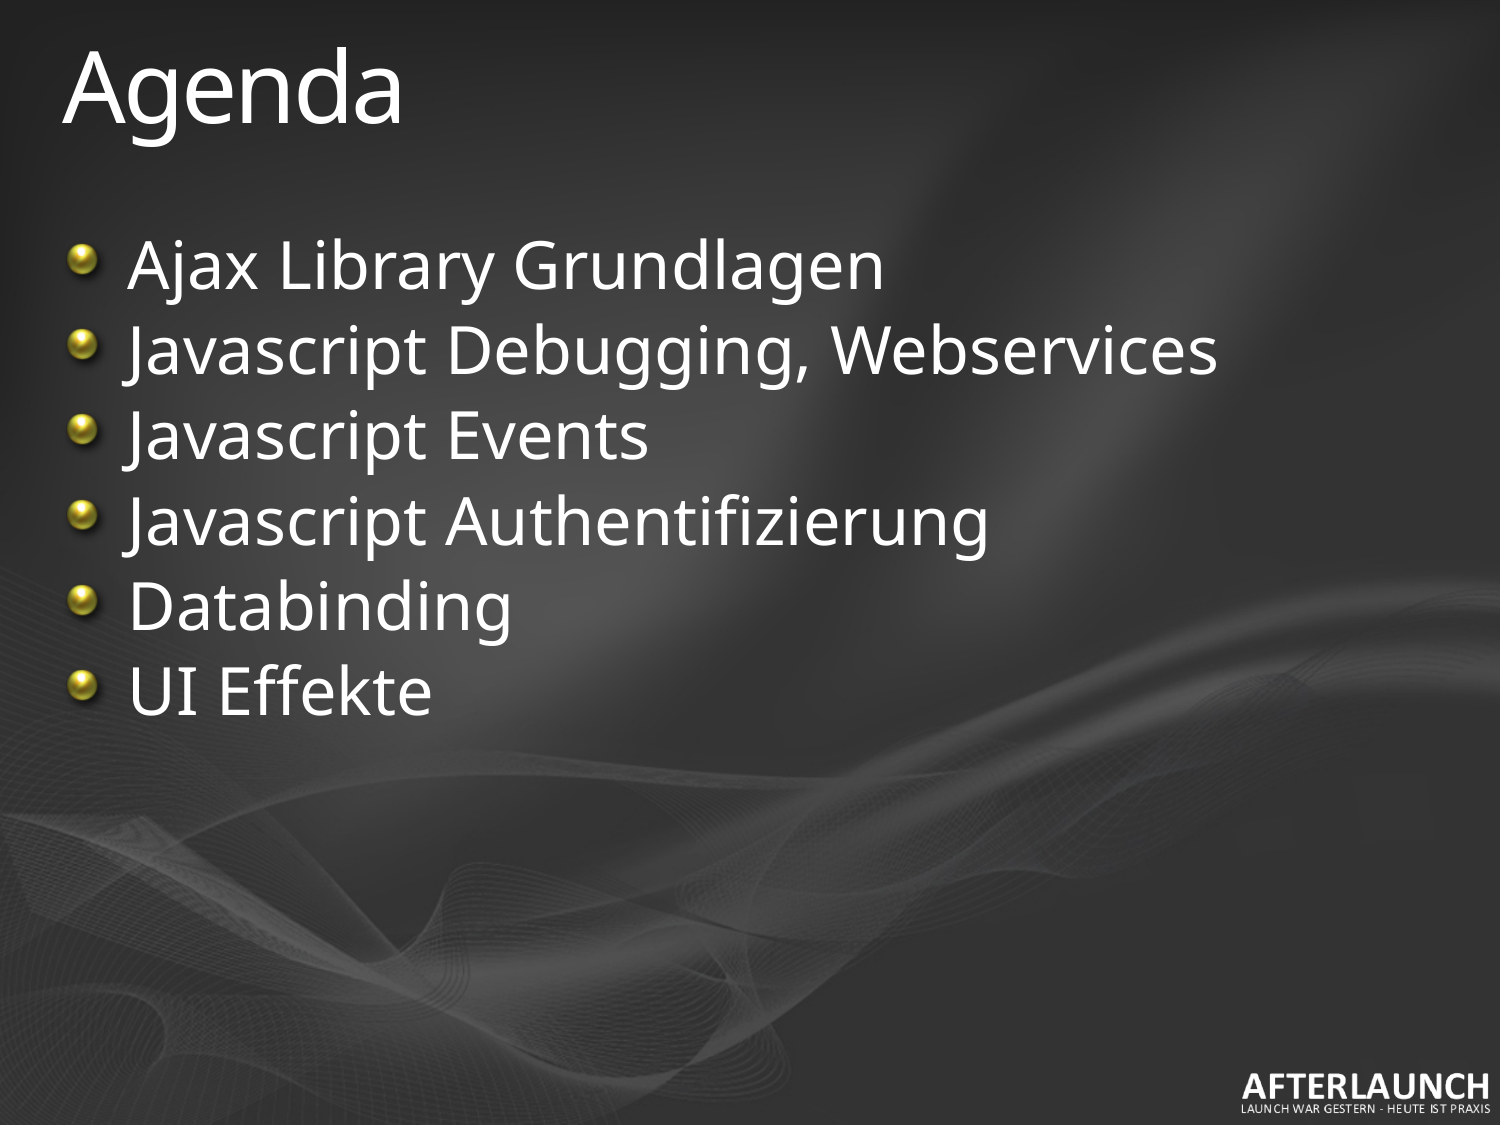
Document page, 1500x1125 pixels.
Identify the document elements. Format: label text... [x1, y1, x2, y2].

list Ajax Library Grundlagen Javascript Debugging, Webservices Javascript Events Javascript Authentifizierung Databinding UI Effekte [62, 231, 1438, 749]
picture [0, 0, 1500, 1125]
title Agenda [62, 37, 1438, 147]
